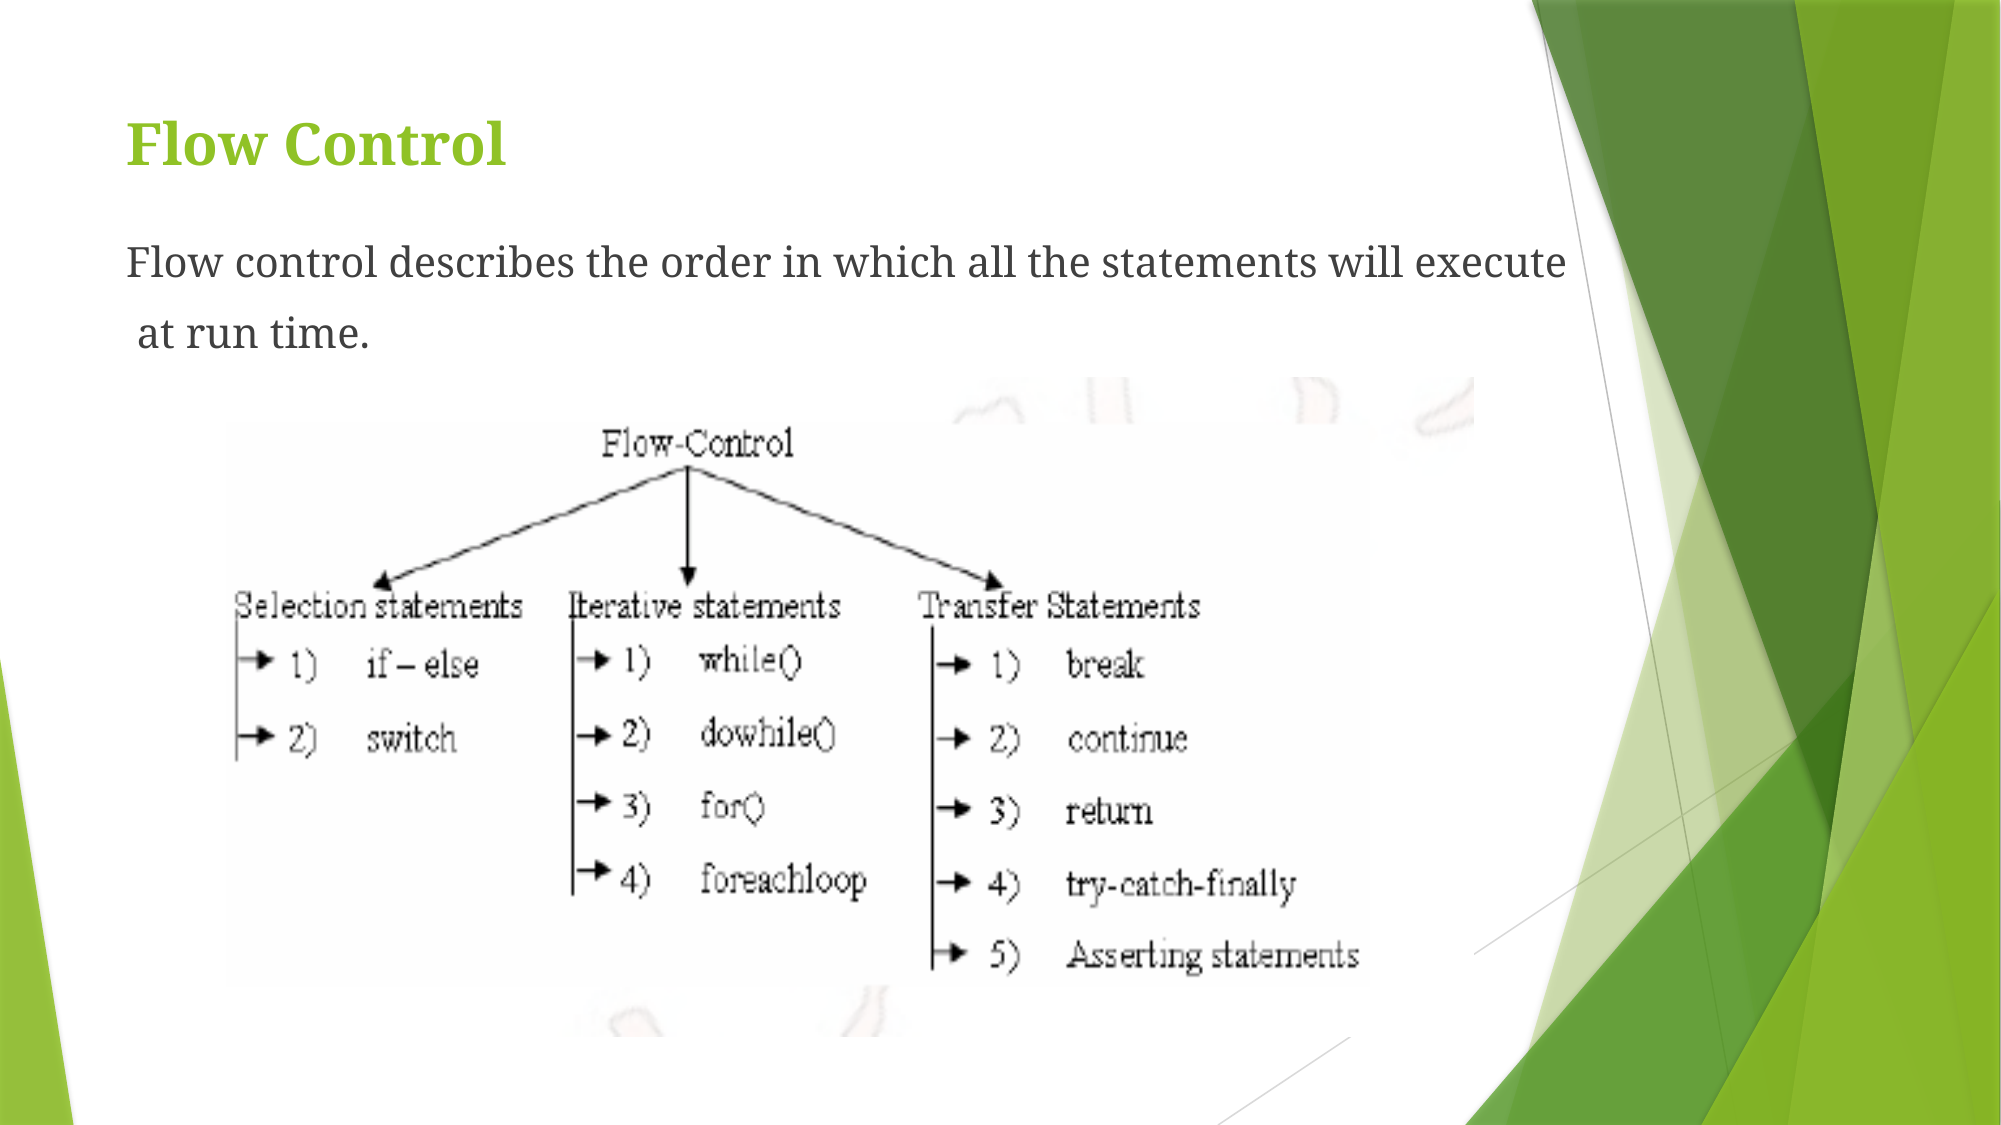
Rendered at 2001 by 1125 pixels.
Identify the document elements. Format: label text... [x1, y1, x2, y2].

picture [110, 377, 1475, 1038]
title Flow Control [111, 99, 1522, 228]
list Flow control describes the order in which all the statements will execute at run time. [111, 228, 1750, 1125]
